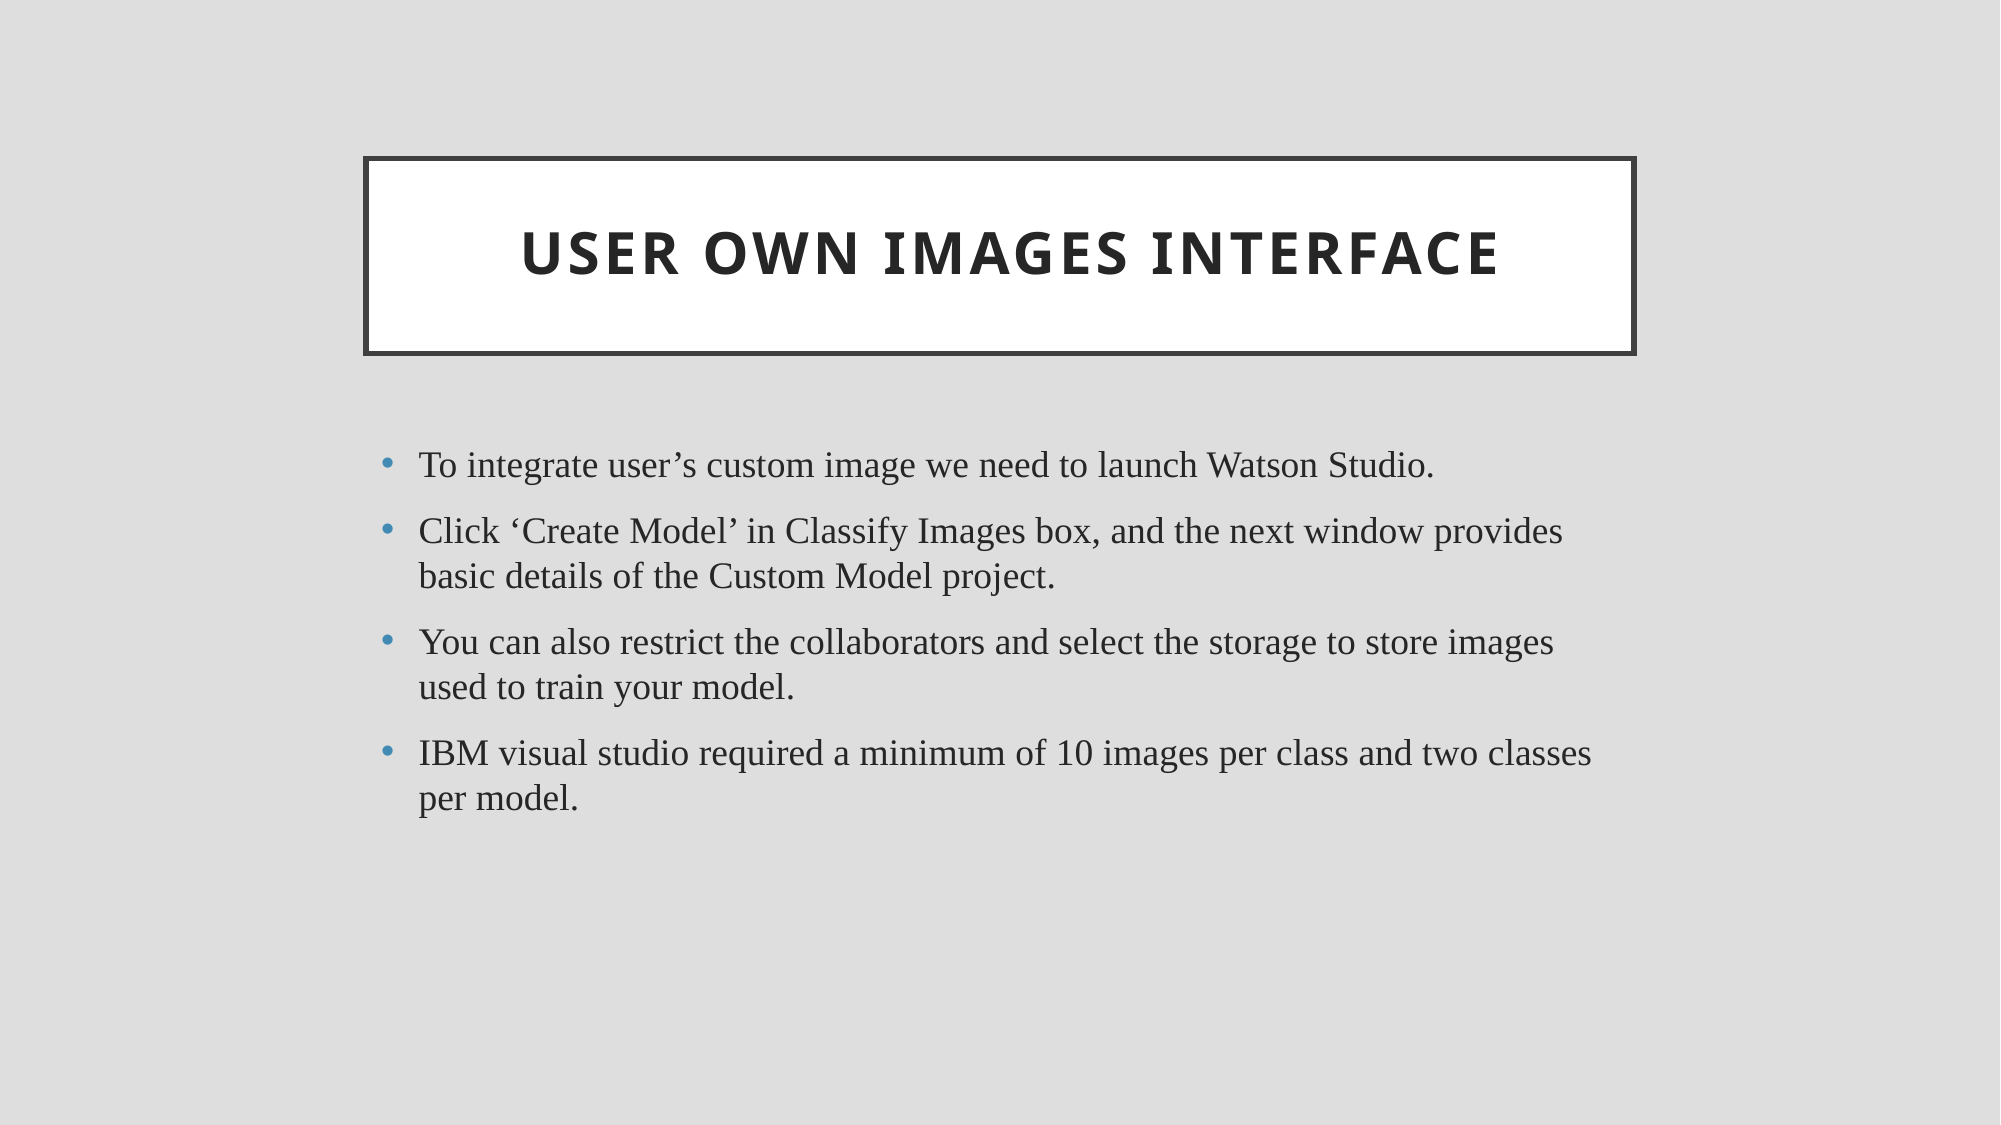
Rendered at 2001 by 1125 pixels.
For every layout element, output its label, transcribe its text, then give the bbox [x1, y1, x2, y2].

list To integrate user’s custom image we need to launch Watson Studio. Click ‘Create Model’ in Classify Images box, and the next window provides basic details of the Custom Model project. You can also restrict the collaborators and select the storage to store images used to train your model. IBM visual studio required a minimum of 10 images per class and two classes per model. [366, 432, 1634, 942]
title User own images interface [363, 156, 1637, 356]
